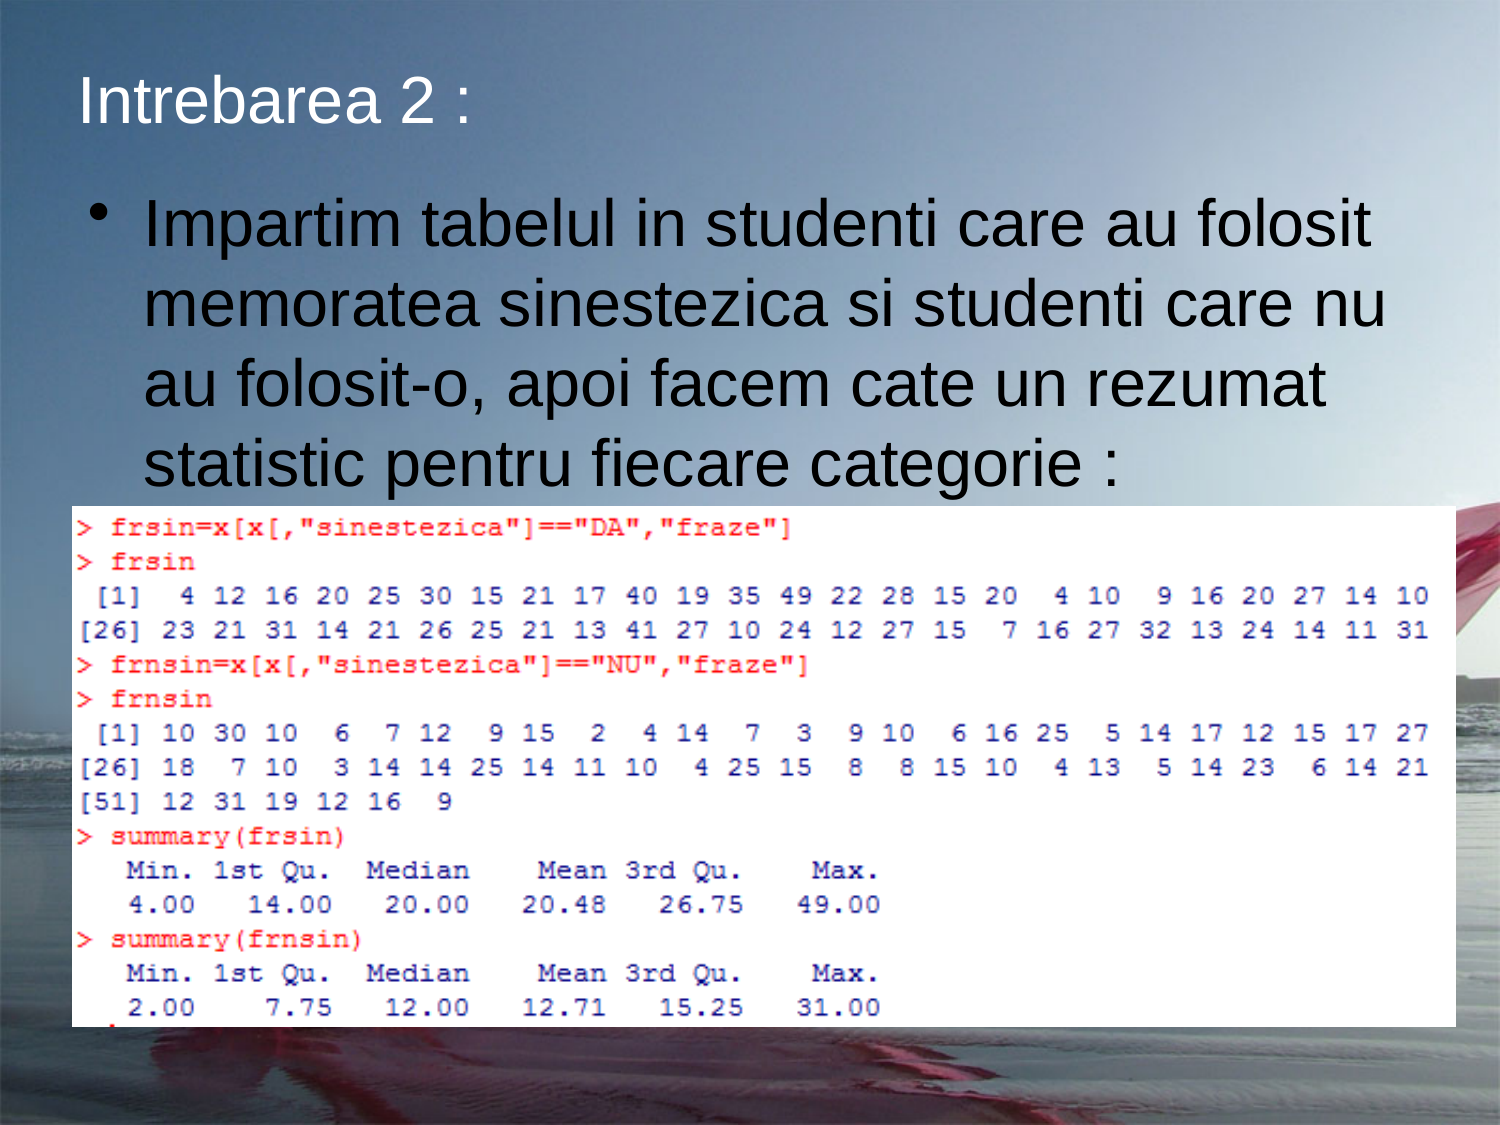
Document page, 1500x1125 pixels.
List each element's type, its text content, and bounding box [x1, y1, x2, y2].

list Impartim tabelul in studenti care au folosit memoratea sinestezica si studenti care nu au folosit-o, apoi facem cate un rezumat statistic pentru fiecare categorie : [72, 172, 1423, 432]
text_box Intrebarea 2 : [63, 49, 1413, 176]
picture [0, 0, 1500, 1125]
